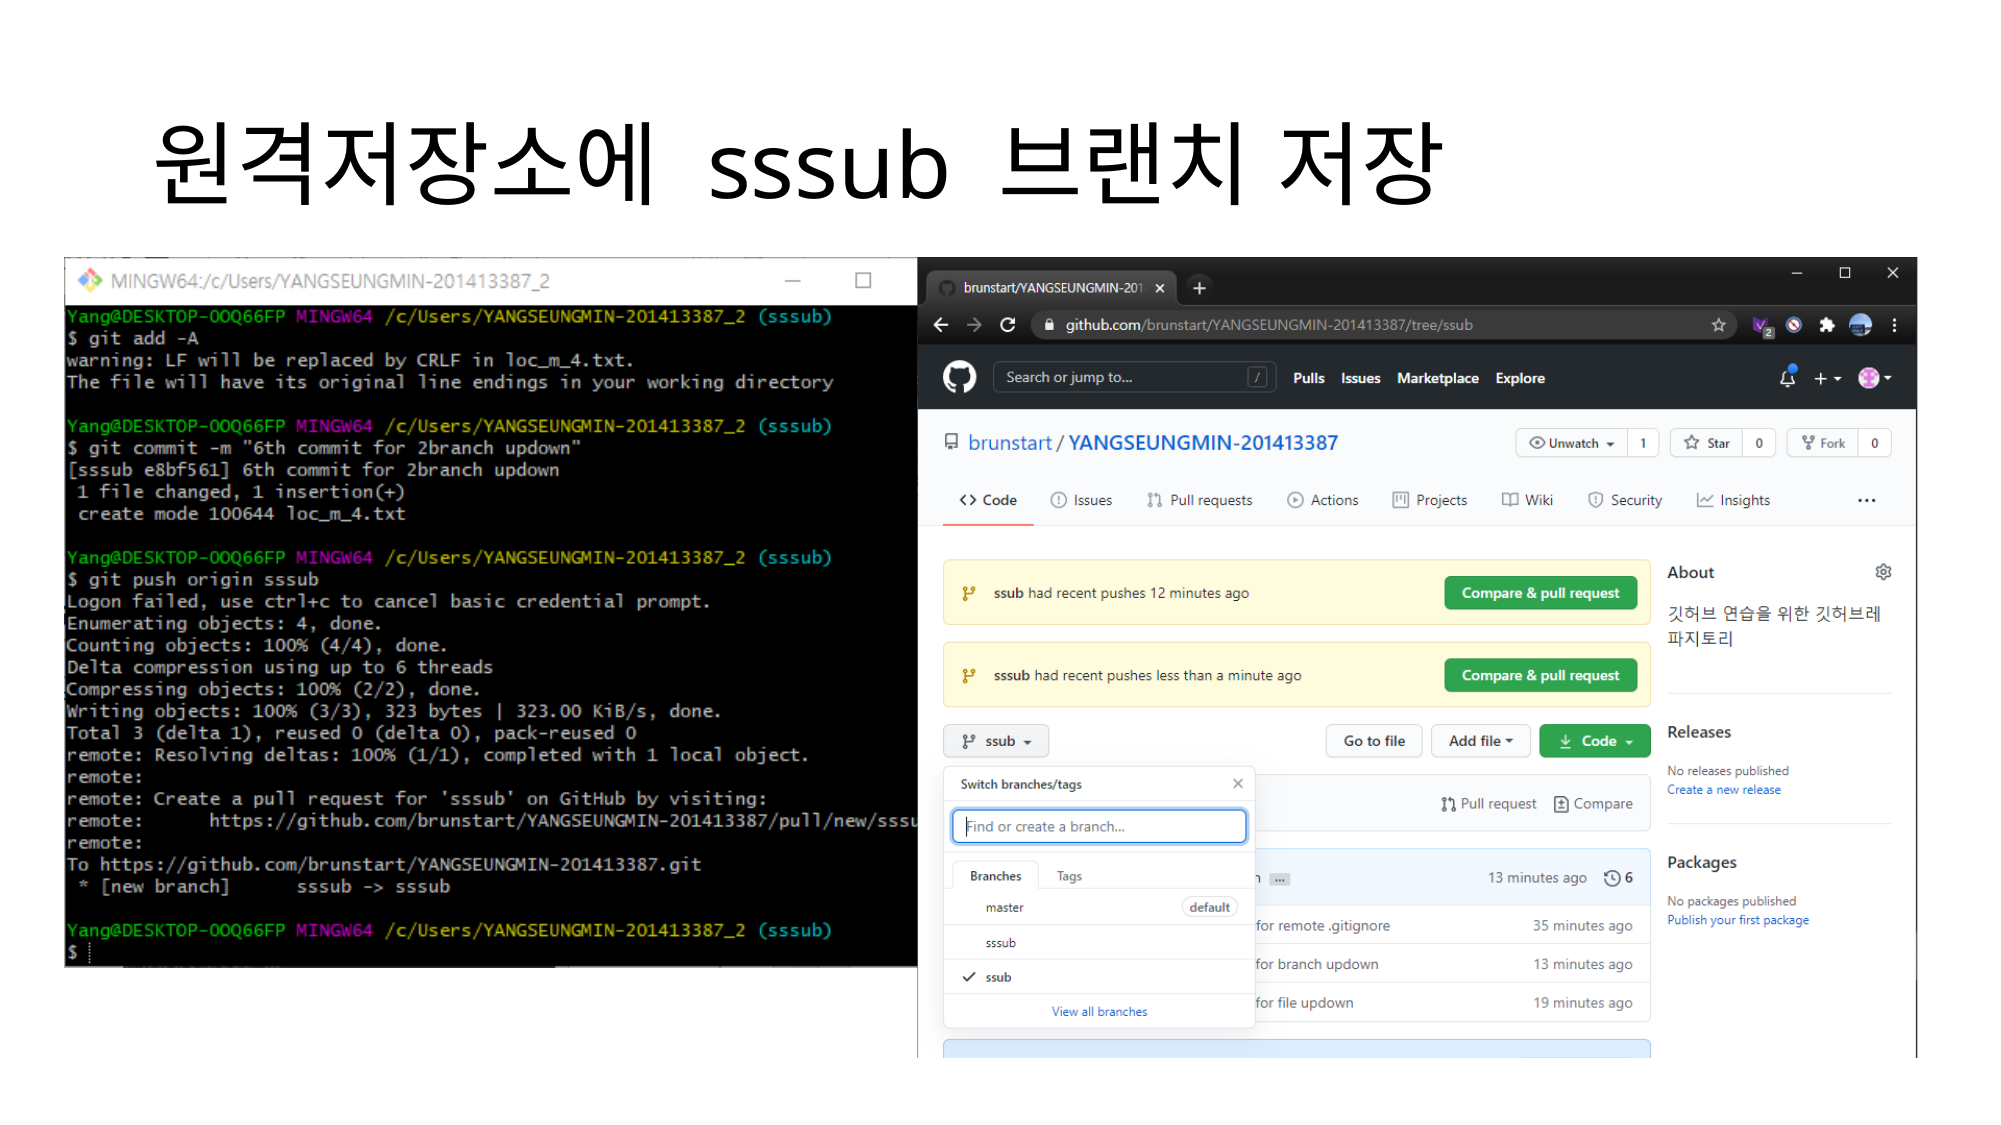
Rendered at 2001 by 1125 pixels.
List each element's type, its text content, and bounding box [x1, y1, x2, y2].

picture [64, 257, 1918, 1058]
title 원격저장소에 sssub 브랜치 저장 [137, 59, 1863, 257]
